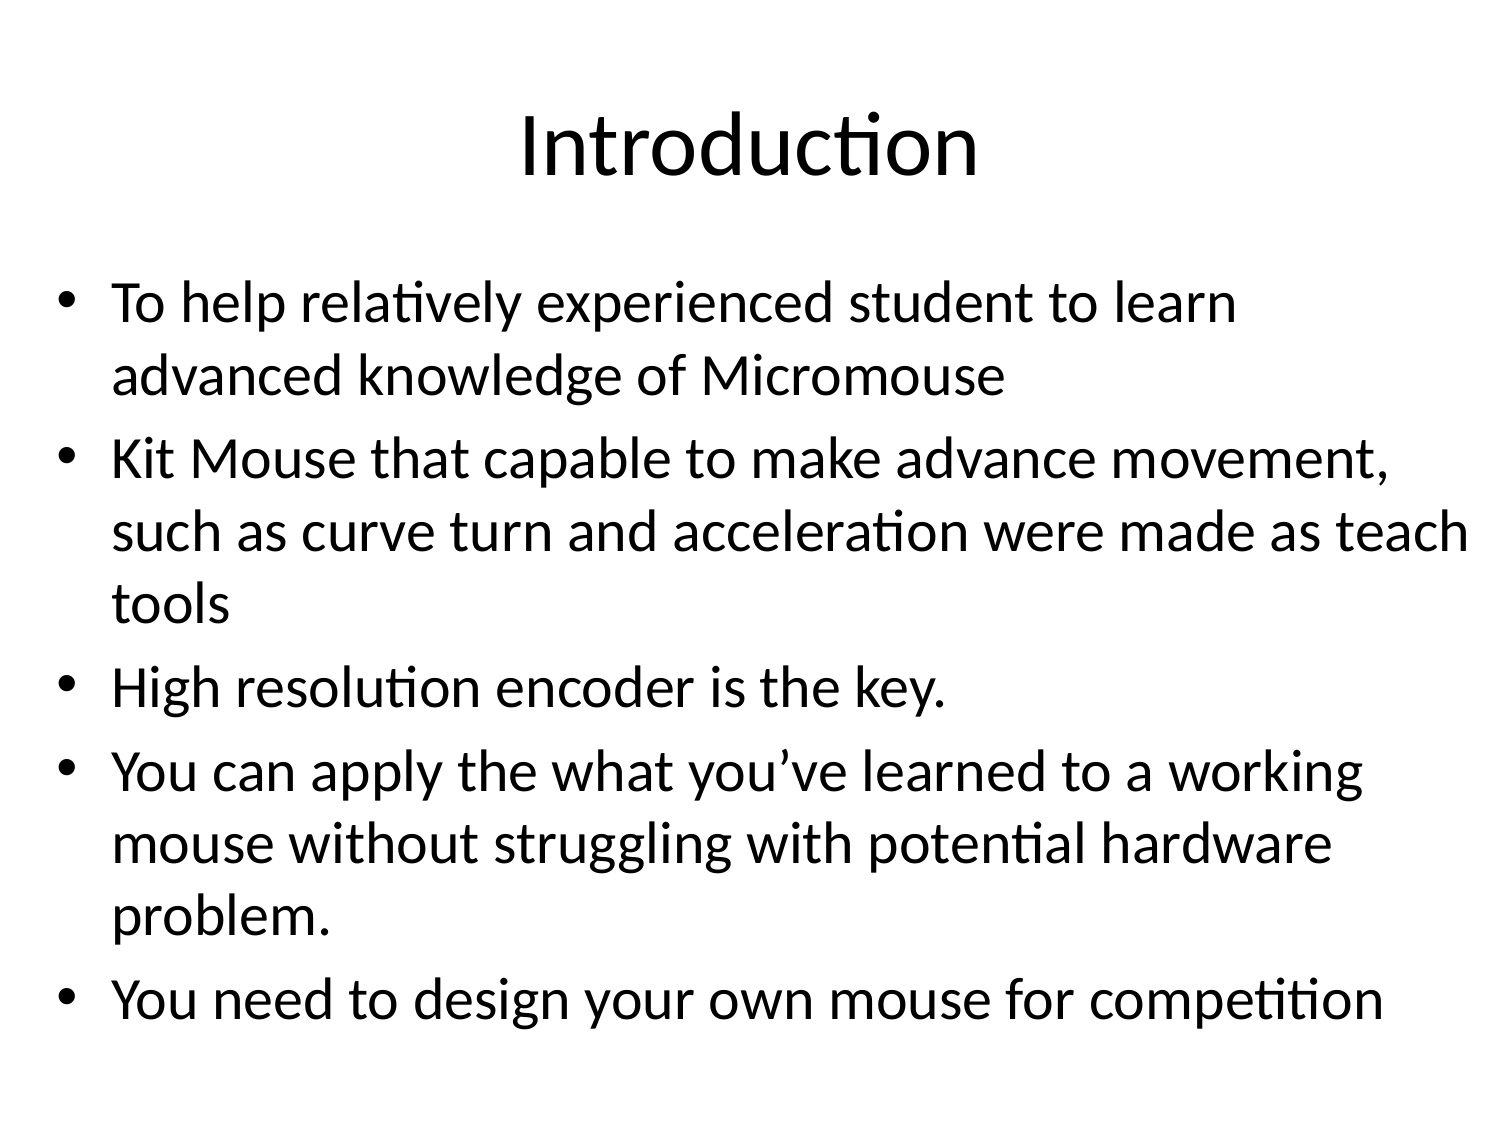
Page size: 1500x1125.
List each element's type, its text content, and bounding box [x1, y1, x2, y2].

list To help relatively experienced student to learn advanced knowledge of Micromouse Kit Mouse that capable to make advance movement, such as curve turn and acceleration were made as teach tools High resolution encoder is the key. You can apply the what you’ve learned to a working mouse without struggling with potential hardware problem. You need to design your own mouse for competition [41, 255, 1500, 1047]
title Introduction [75, 45, 1425, 233]
